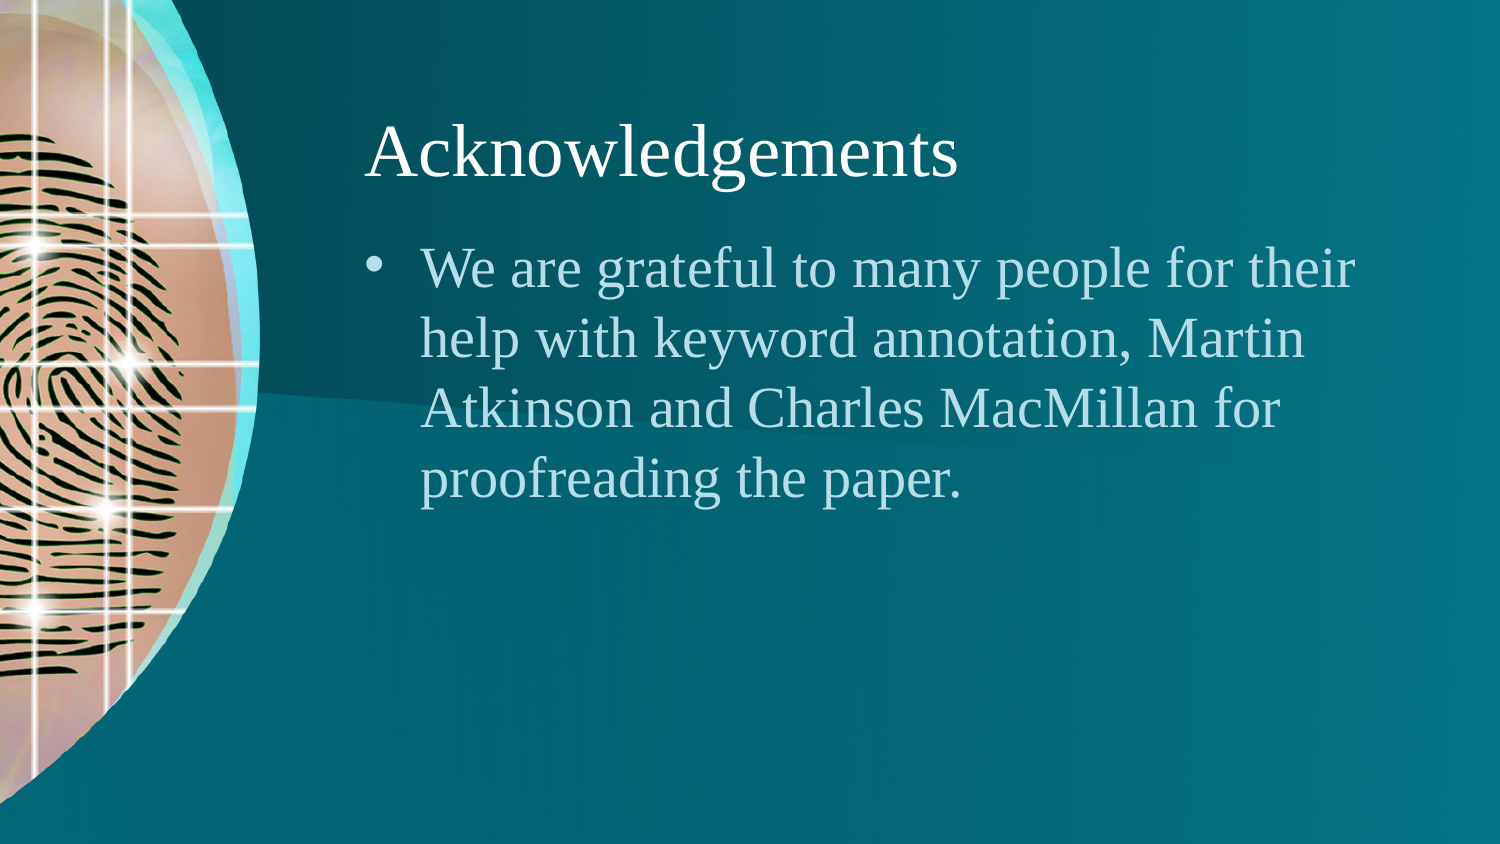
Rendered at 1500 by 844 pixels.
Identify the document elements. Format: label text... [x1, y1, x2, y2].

picture [0, 0, 1500, 844]
list We are grateful to many people for their help with keyword annotation, Martin Atkinson and Charles MacMillan for proofreading the paper. [349, 221, 1402, 773]
title Acknowledgements [349, 71, 1402, 221]
